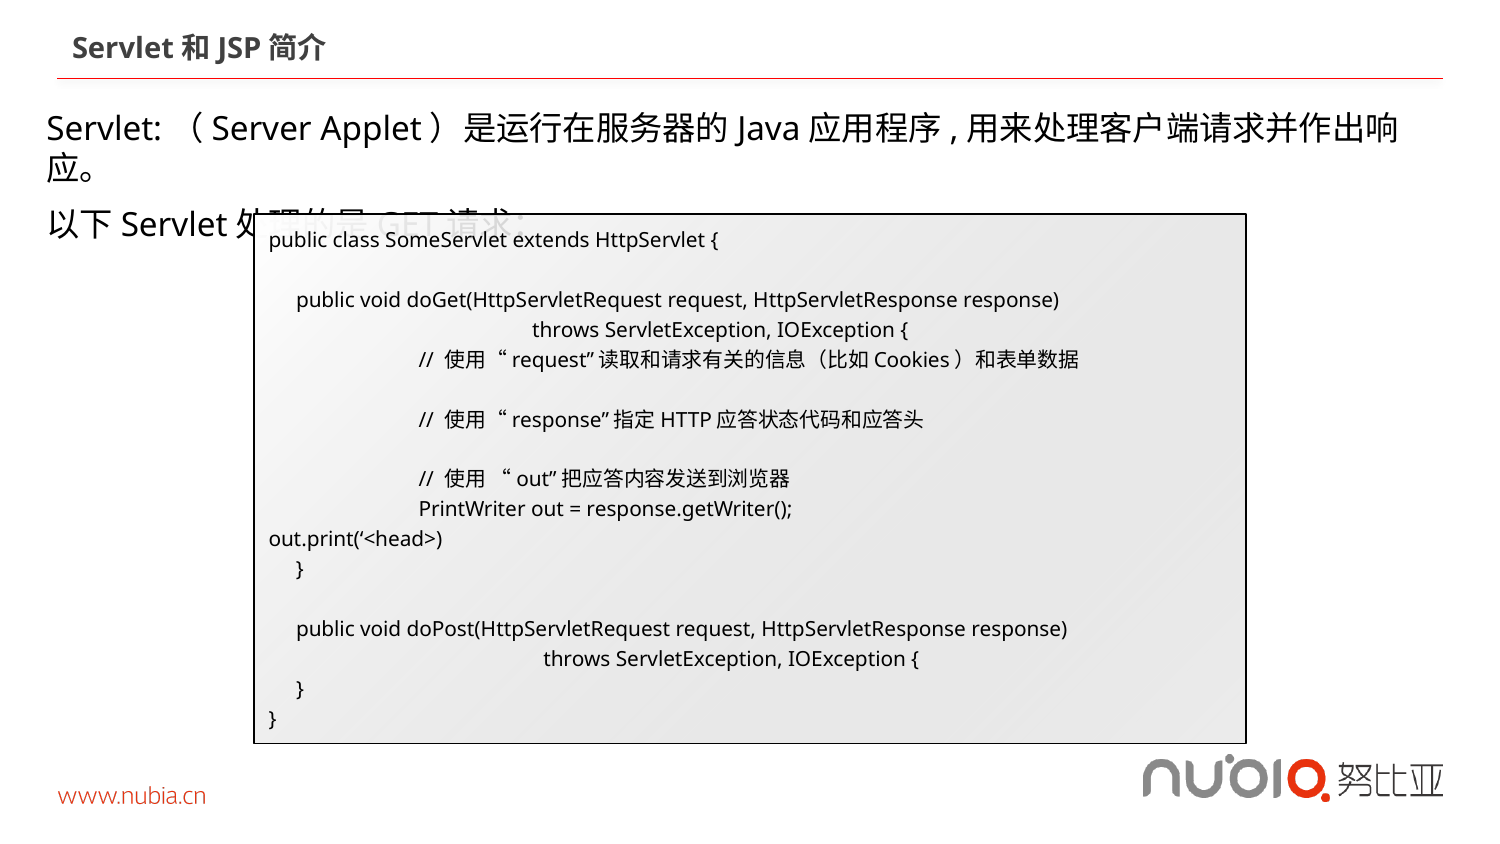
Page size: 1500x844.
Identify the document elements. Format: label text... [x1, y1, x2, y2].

text_box Servlet:（Server Applet）是运行在服务器的Java应用程序,用来处理客户端请求并作出响应。 以下Servlet处理的是GET请求： [31, 99, 1443, 251]
text_box Servlet和JSP简介 [57, 24, 714, 69]
text_box public class SomeServlet extends HttpServlet { public void doGet(HttpServletRequest request, HttpServletResponse response) throws ServletException, IOException { // 使用“request”读取和请求有关的信息（比如Cookies）和表单数据 // 使用“response”指定HTTP应答状态代码和应答头 // 使用 “out”把应答内容发送到浏览器 PrintWriter out = response.getWriter(); out.print(‘<head>) } public void doPost(HttpServletRequest request, HttpServletResponse response) throws ServletException, IOException { } } [253, 214, 1246, 744]
picture [1142, 754, 1444, 802]
picture [56, 783, 206, 809]
